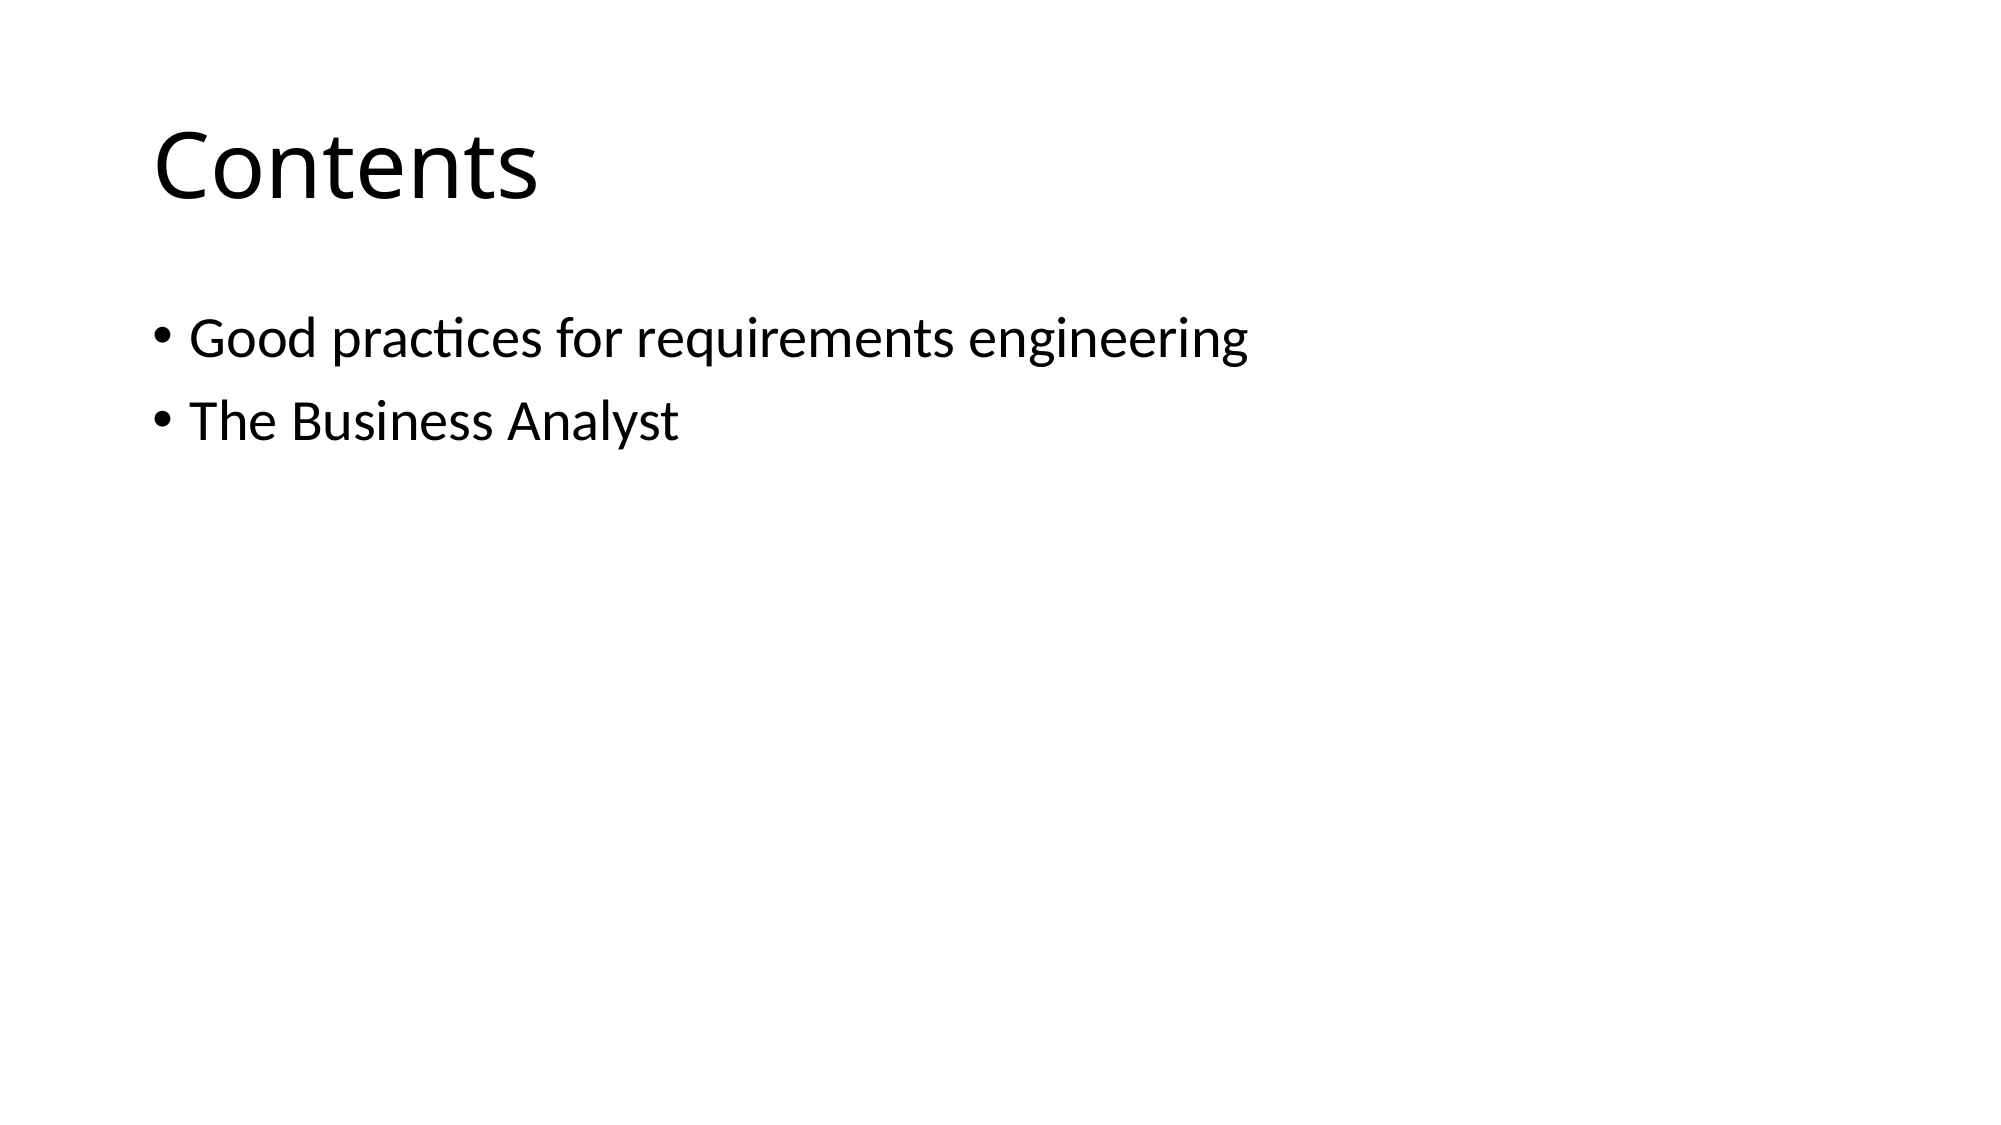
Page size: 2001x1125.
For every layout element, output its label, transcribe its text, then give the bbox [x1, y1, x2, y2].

text_box Contents [137, 59, 1863, 278]
text_box Good practices for requirements engineering The Business Analyst [137, 299, 1863, 1014]
